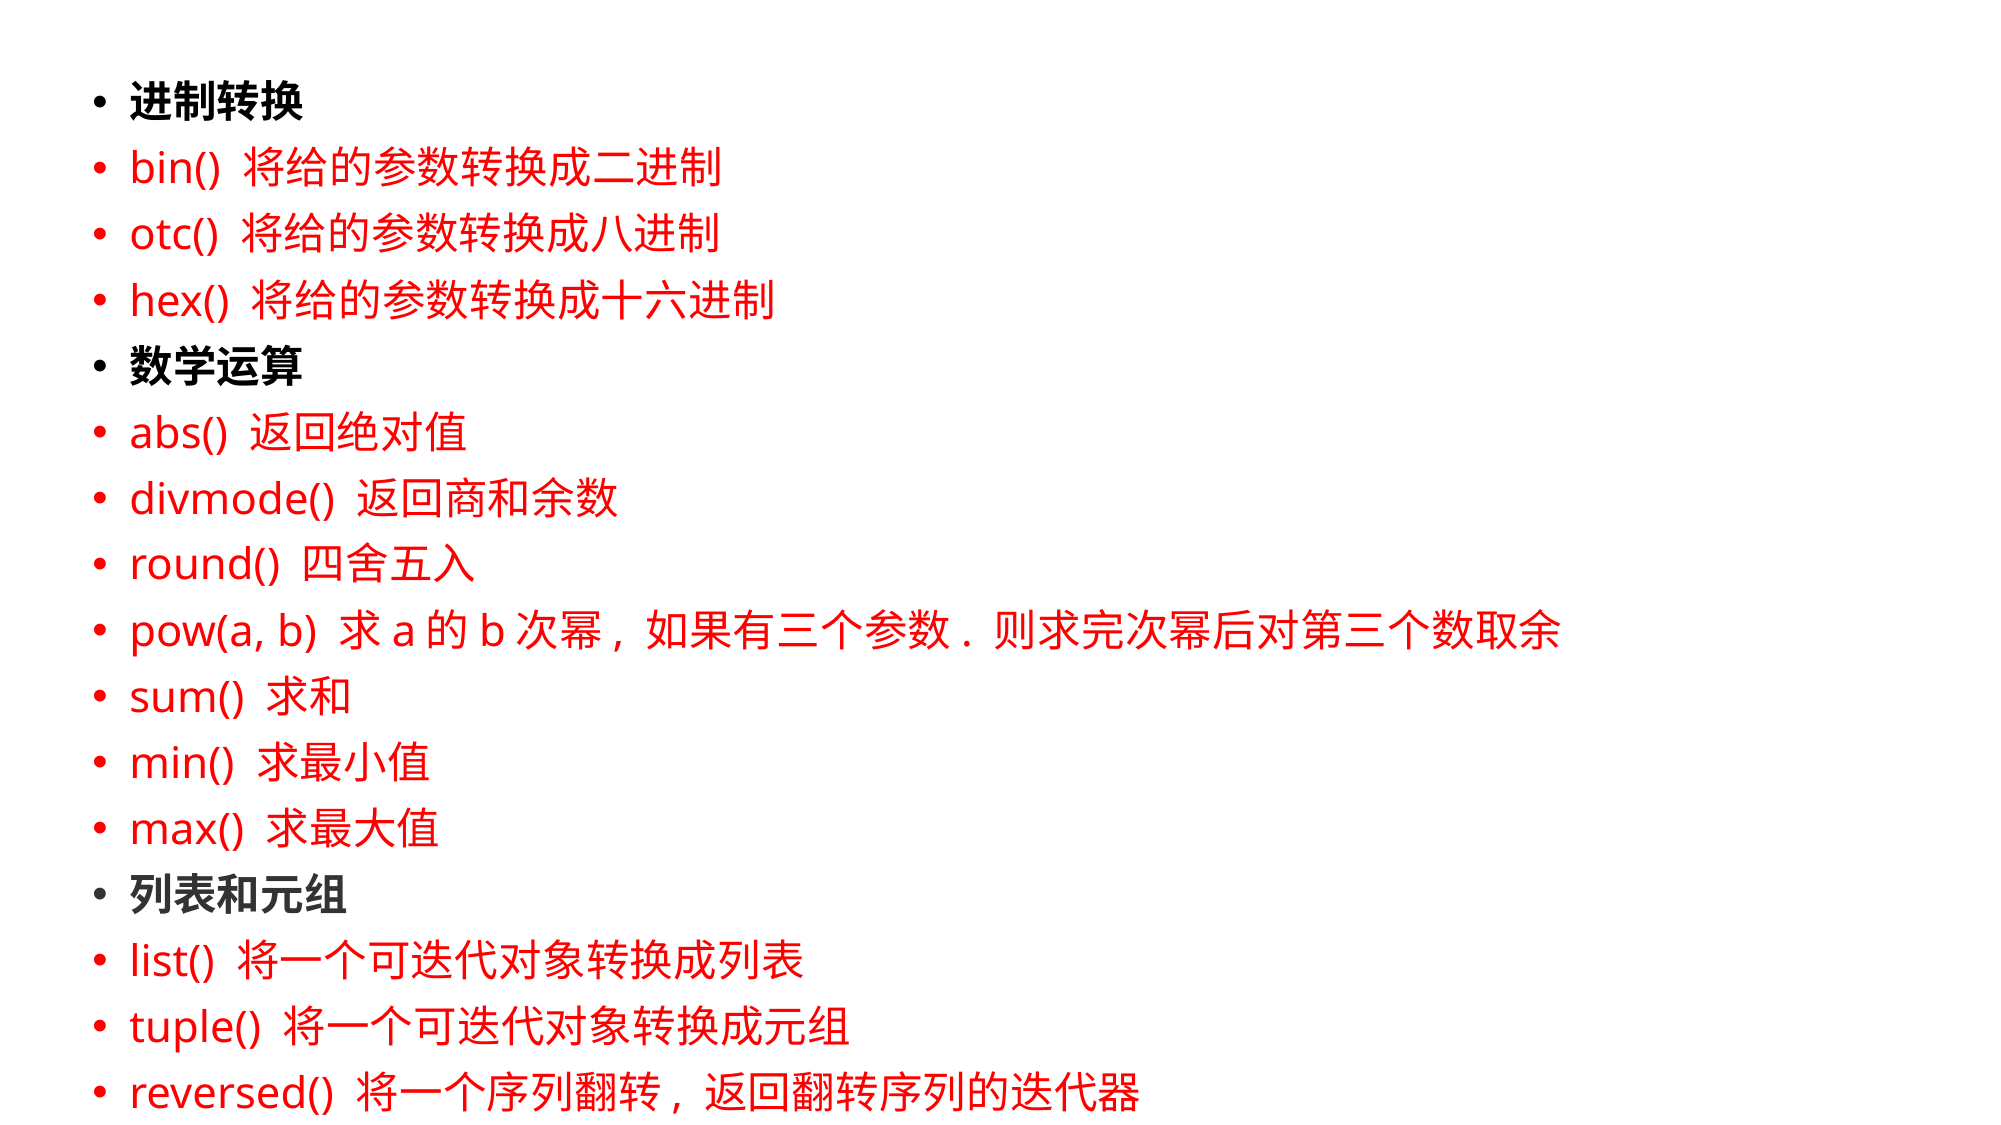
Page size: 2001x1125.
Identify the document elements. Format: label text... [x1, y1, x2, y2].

list 进制转换 bin() 将给的参数转换成二进制 otc() 将给的参数转换成八进制 hex() 将给的参数转换成十六进制 数学运算 abs() 返回绝对值 divmode() 返回商和余数 round() 四舍五入 pow(a, b) 求a的b次幂, 如果有三个参数. 则求完次幂后对第三个数取余 sum() 求和 min() 求最小值 max() 求最大值 列表和元组 list() 将一个可迭代对象转换成列表 tuple() 将一个可迭代对象转换成元组 reversed() 将一个序列翻转, 返回翻转序列的迭代器 slice() 列表的切片 [77, 72, 2000, 1125]
